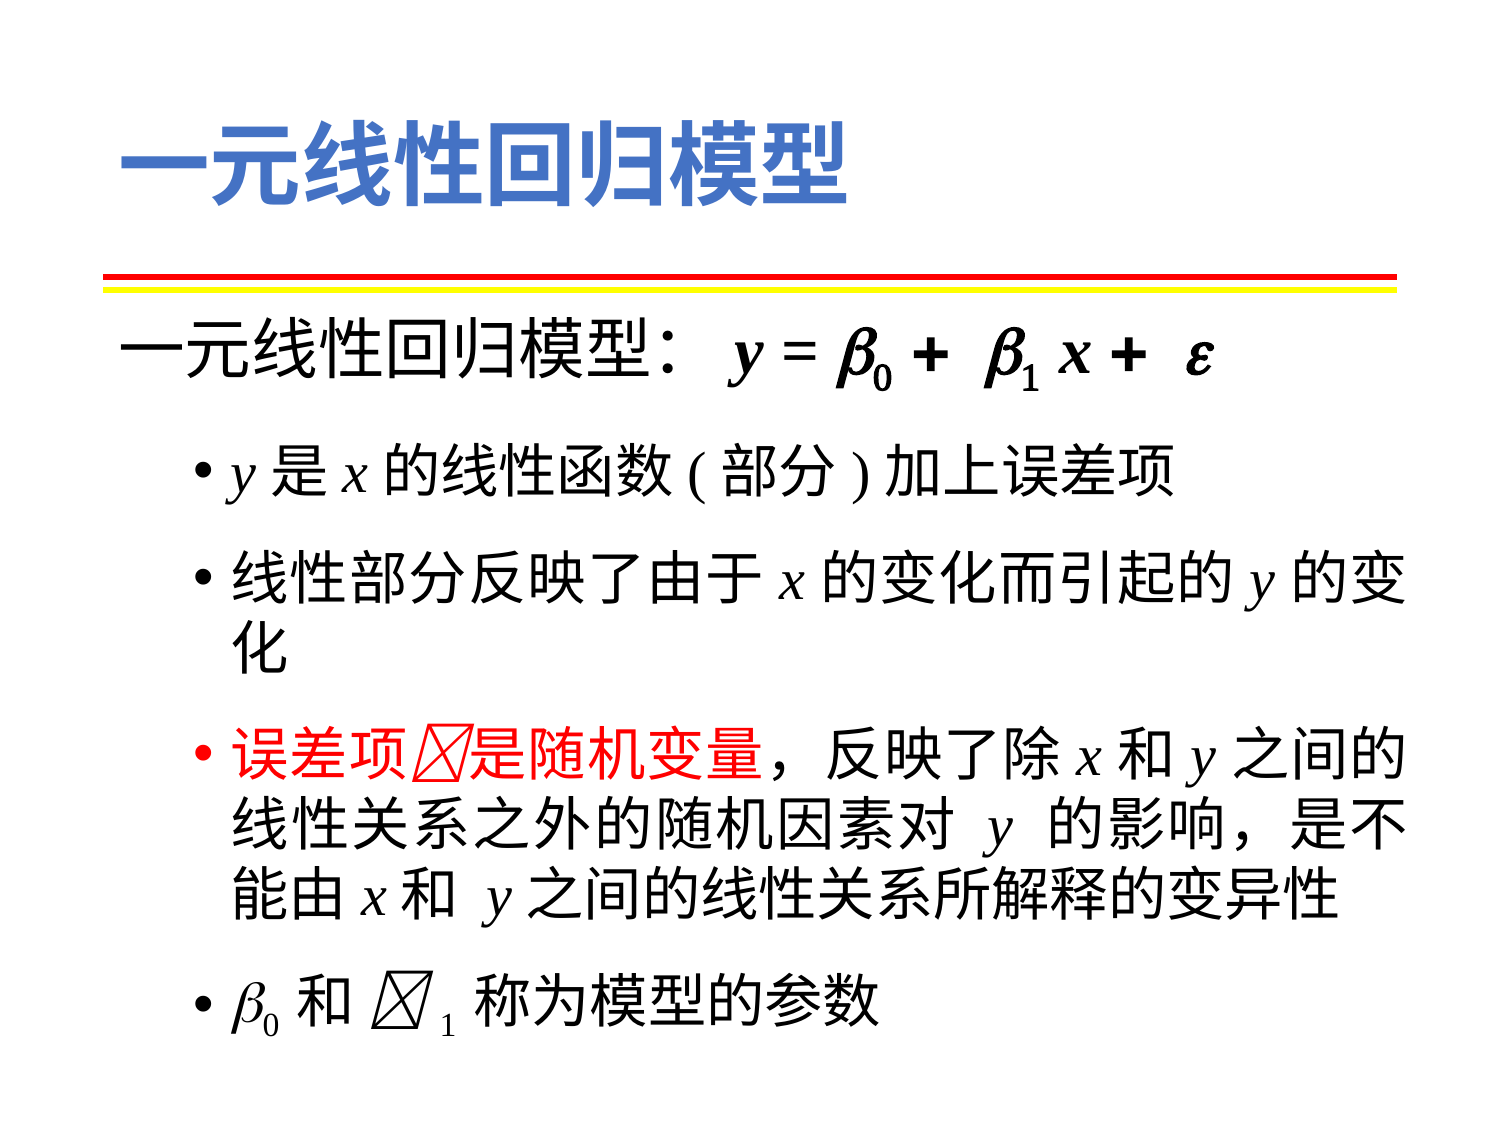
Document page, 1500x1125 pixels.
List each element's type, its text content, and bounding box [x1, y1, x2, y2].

list 一元线性回归模型：y = b0 + b1 x + e y是x的线性函数(部分)加上误差项 线性部分反映了由于x的变化而引起的y的变化 误差项是随机变量，反映了除x和y之间的线性关系之外的随机因素对 y 的影响，是不能由x和 y之间的线性关系所解释的变异性 0 和 1 称为模型的参数 [103, 299, 1424, 1095]
title 一元线性回归模型 [103, 59, 1397, 274]
